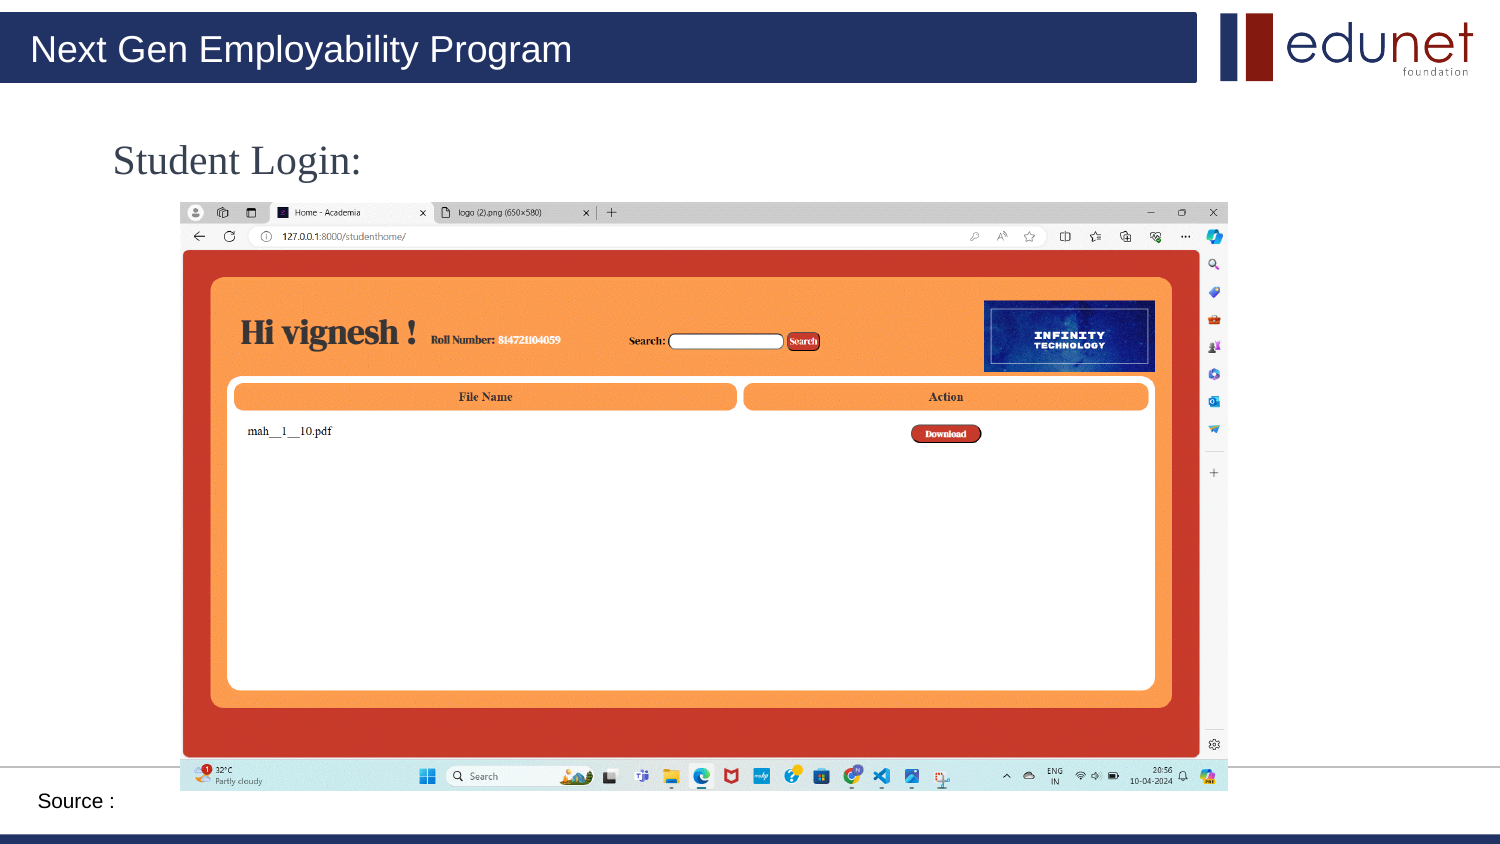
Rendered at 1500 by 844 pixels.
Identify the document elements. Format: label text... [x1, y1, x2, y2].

text_box Source : [22, 776, 139, 826]
picture [1279, 14, 1482, 83]
picture [180, 202, 1229, 792]
text_box Student Login: [22, 65, 1338, 191]
